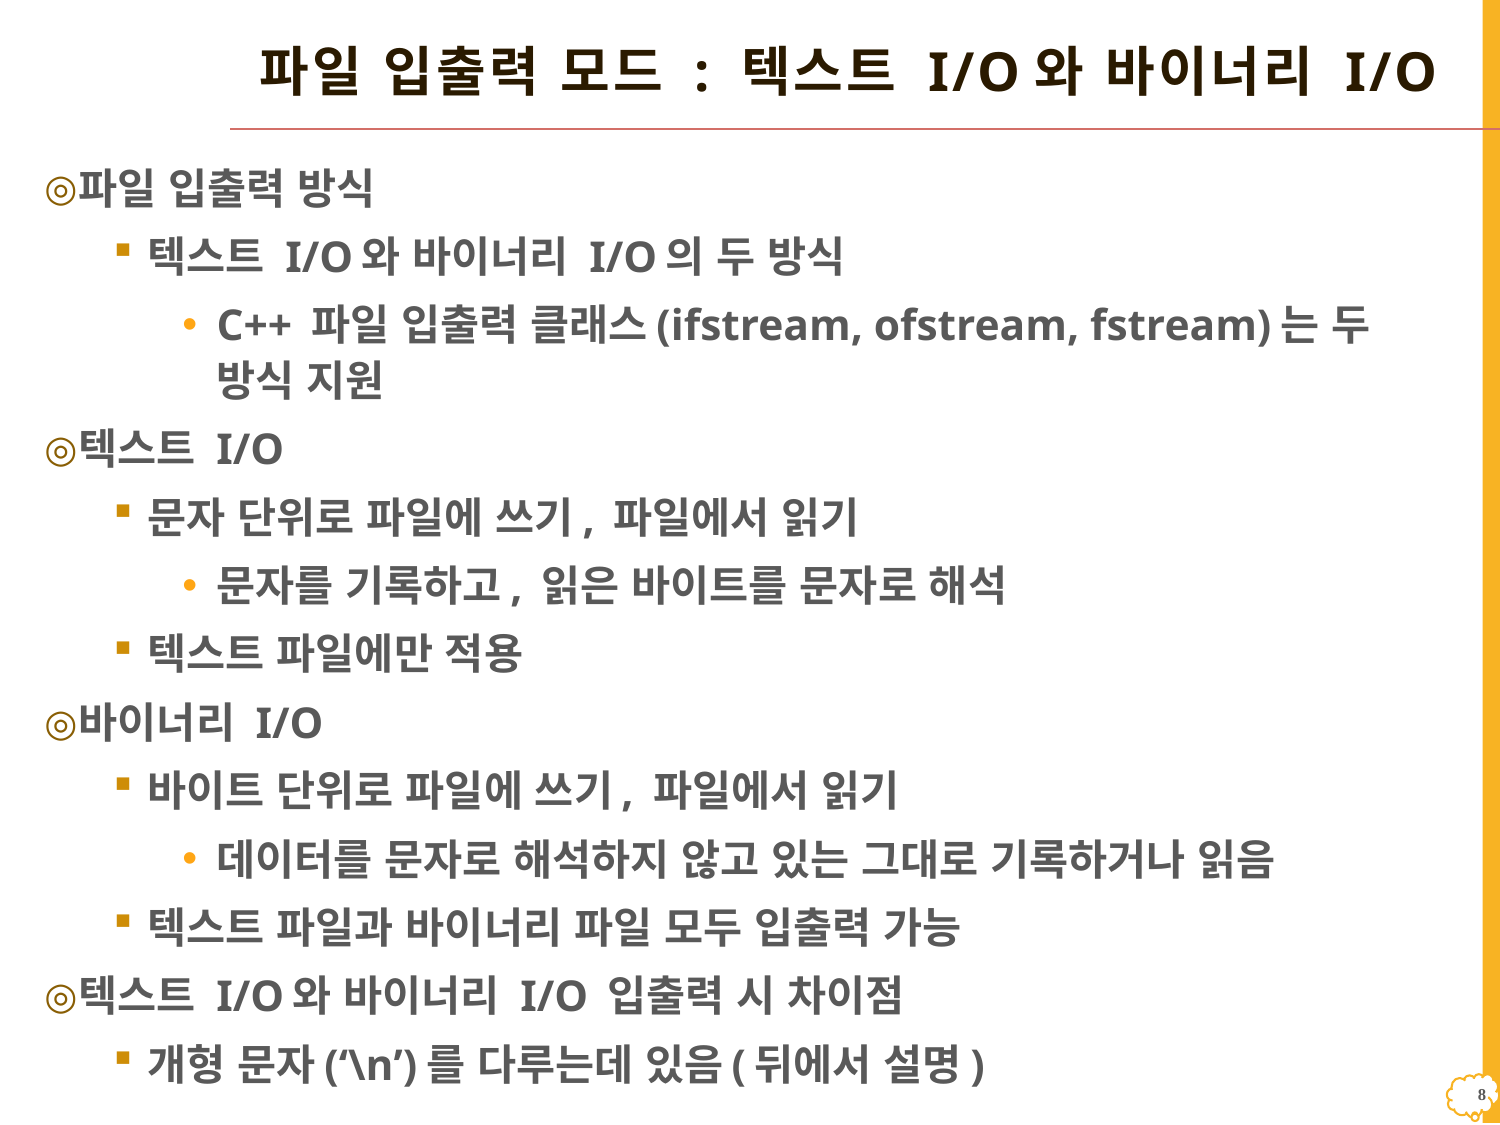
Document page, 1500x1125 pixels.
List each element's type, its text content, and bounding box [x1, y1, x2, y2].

title 파일 입출력 모드 : 텍스트 I/O와 바이너리 I/O [53, 19, 1453, 130]
list 파일 입출력 방식 텍스트 I/O와 바이너리 I/O의 두 방식 C++ 파일 입출력 클래스(ifstream, ofstream, fstream)는 두 방식 지원 텍스트 I/O 문자 단위로 파일에 쓰기, 파일에서 읽기 문자를 기록하고, 읽은 바이트를 문자로 해석 텍스트 파일에만 적용 바이너리 I/O 바이트 단위로 파일에 쓰기, 파일에서 읽기 데이터를 문자로 해석하지 않고 있는 그대로 기록하거나 읽음 텍스트 파일과 바이너리 파일 모두 입출력 가능 텍스트 I/O와 바이너리 I/O 입출력 시 차이점 개형 문자(‘\n’)를 다루는데 있음(뒤에서 설명) [29, 149, 1459, 1106]
slide_number 7 [1448, 1067, 1500, 1120]
